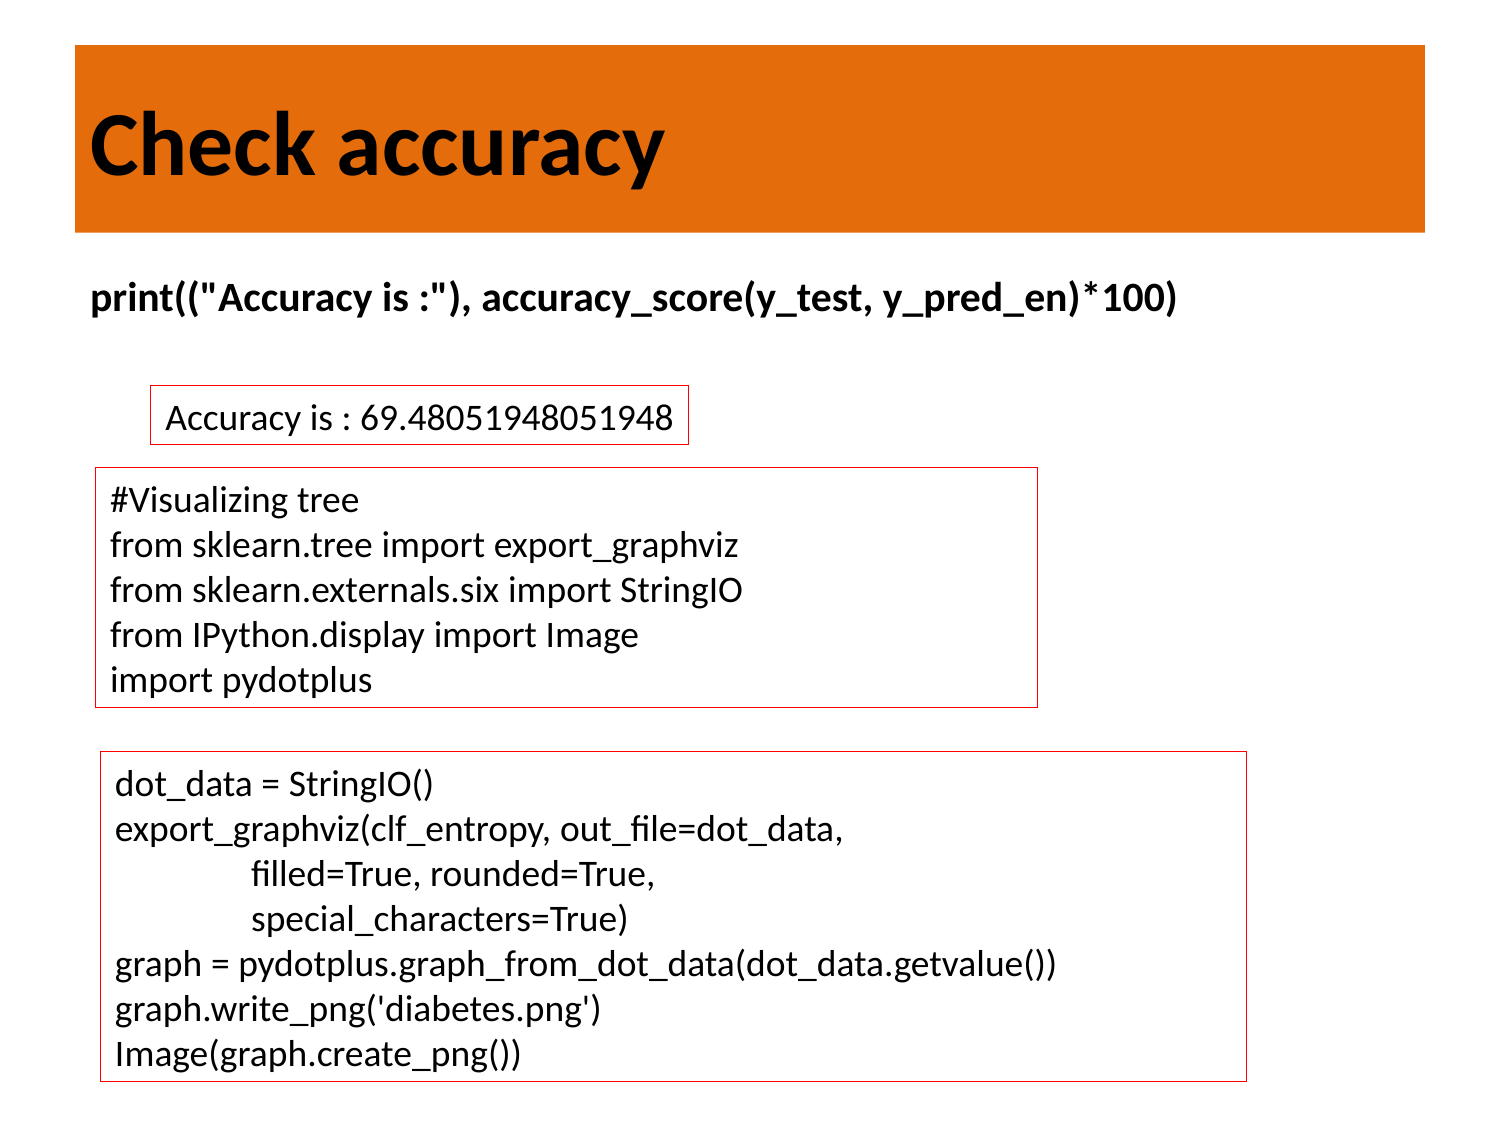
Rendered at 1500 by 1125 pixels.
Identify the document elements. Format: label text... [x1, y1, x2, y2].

list print(("Accuracy is :"), accuracy_score(y_test, y_pred_en)*100) [75, 262, 1425, 374]
text_box dot_data = StringIO() export_graphviz(clf_entropy, out_file=dot_data, filled=True, rounded=True, special_characters=True) graph = pydotplus.graph_from_dot_data(dot_data.getvalue()) graph.write_png('diabetes.png') Image(graph.create_png()) [100, 751, 1247, 1082]
text_box Accuracy is : 69.48051948051948 [150, 385, 689, 445]
text_box #Visualizing tree from sklearn.tree import export_graphviz from sklearn.externals.six import StringIO from IPython.display import Image import pydotplus [95, 467, 1038, 708]
title Check accuracy [75, 45, 1425, 233]
